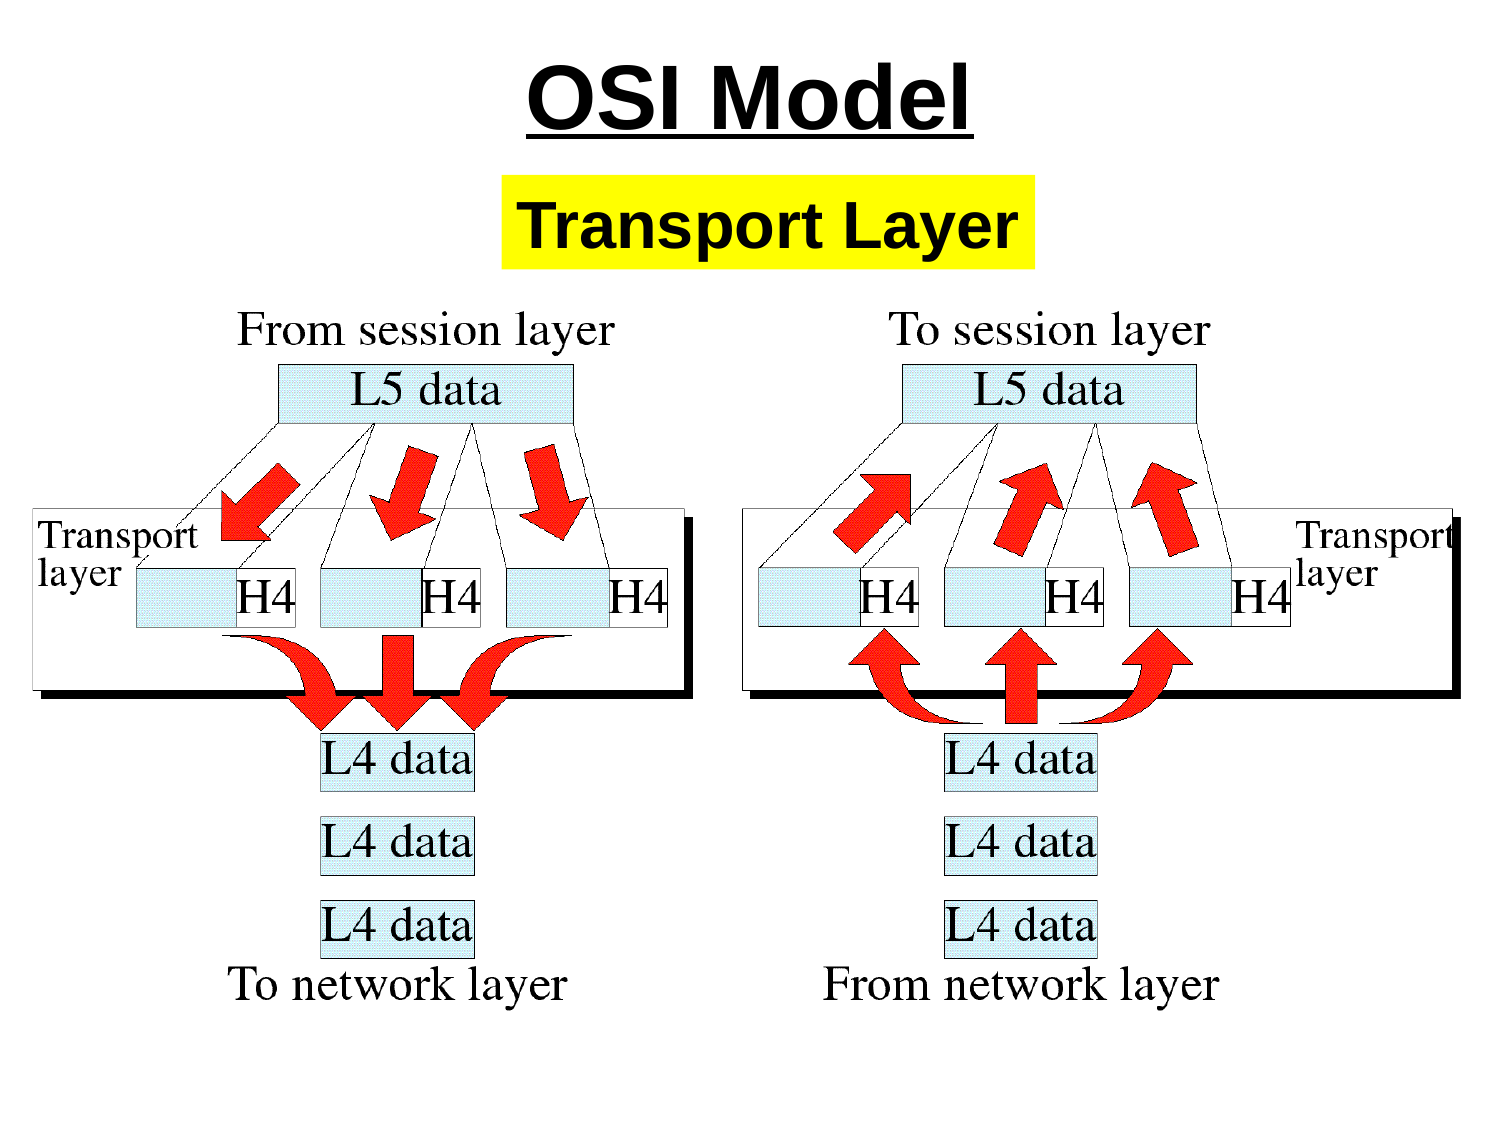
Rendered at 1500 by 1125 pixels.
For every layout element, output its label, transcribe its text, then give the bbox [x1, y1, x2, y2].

text_box OSI Model [74, 37, 1425, 213]
picture [32, 299, 1461, 1011]
text_box Transport Layer [501, 213, 1036, 270]
